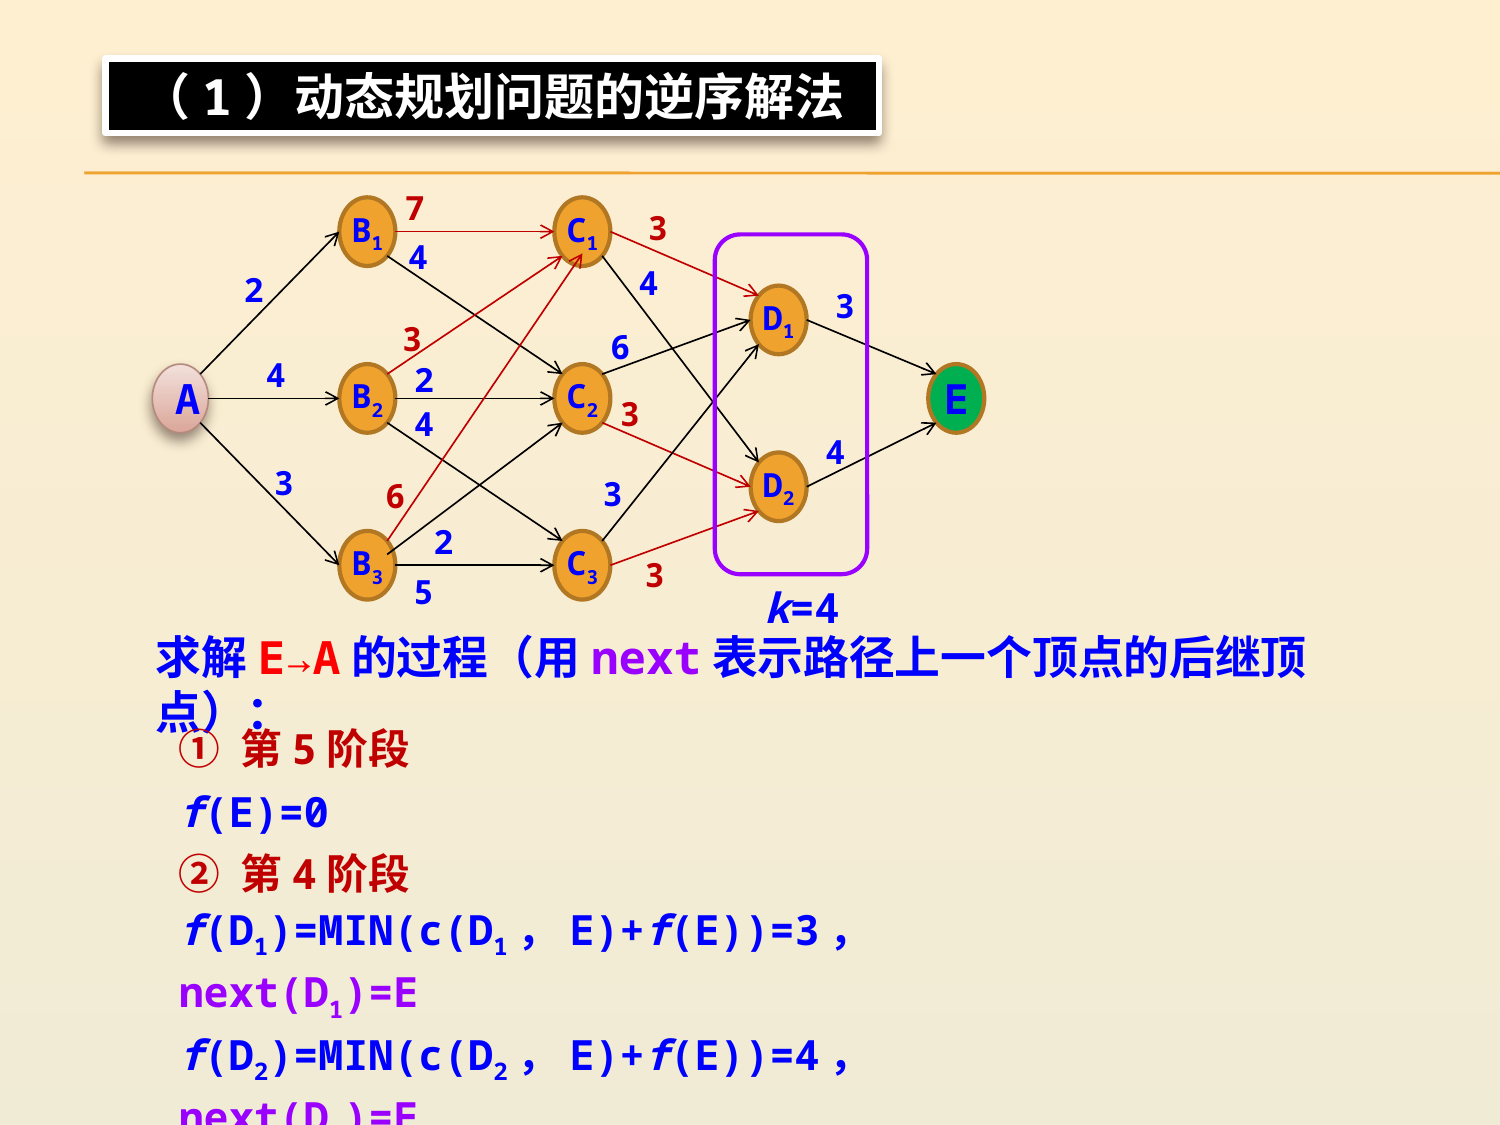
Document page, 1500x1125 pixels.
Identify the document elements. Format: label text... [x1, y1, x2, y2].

text_box （1）动态规划问题的逆序解法 [102, 55, 882, 136]
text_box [714, 234, 868, 641]
text_box ① 第5阶段 f(E)=0 ② 第4阶段 f(D1)=MIN(c(D1，E)+f(E))=3， next(D1)=E f(D2)=MIN(c(D2，E)+f(E))=4， next(D2)=E [164, 703, 1090, 1125]
text_box 求解E→A的过程（用next表示路径上一个顶点的后继顶点）： [140, 621, 1454, 746]
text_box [152, 187, 985, 612]
